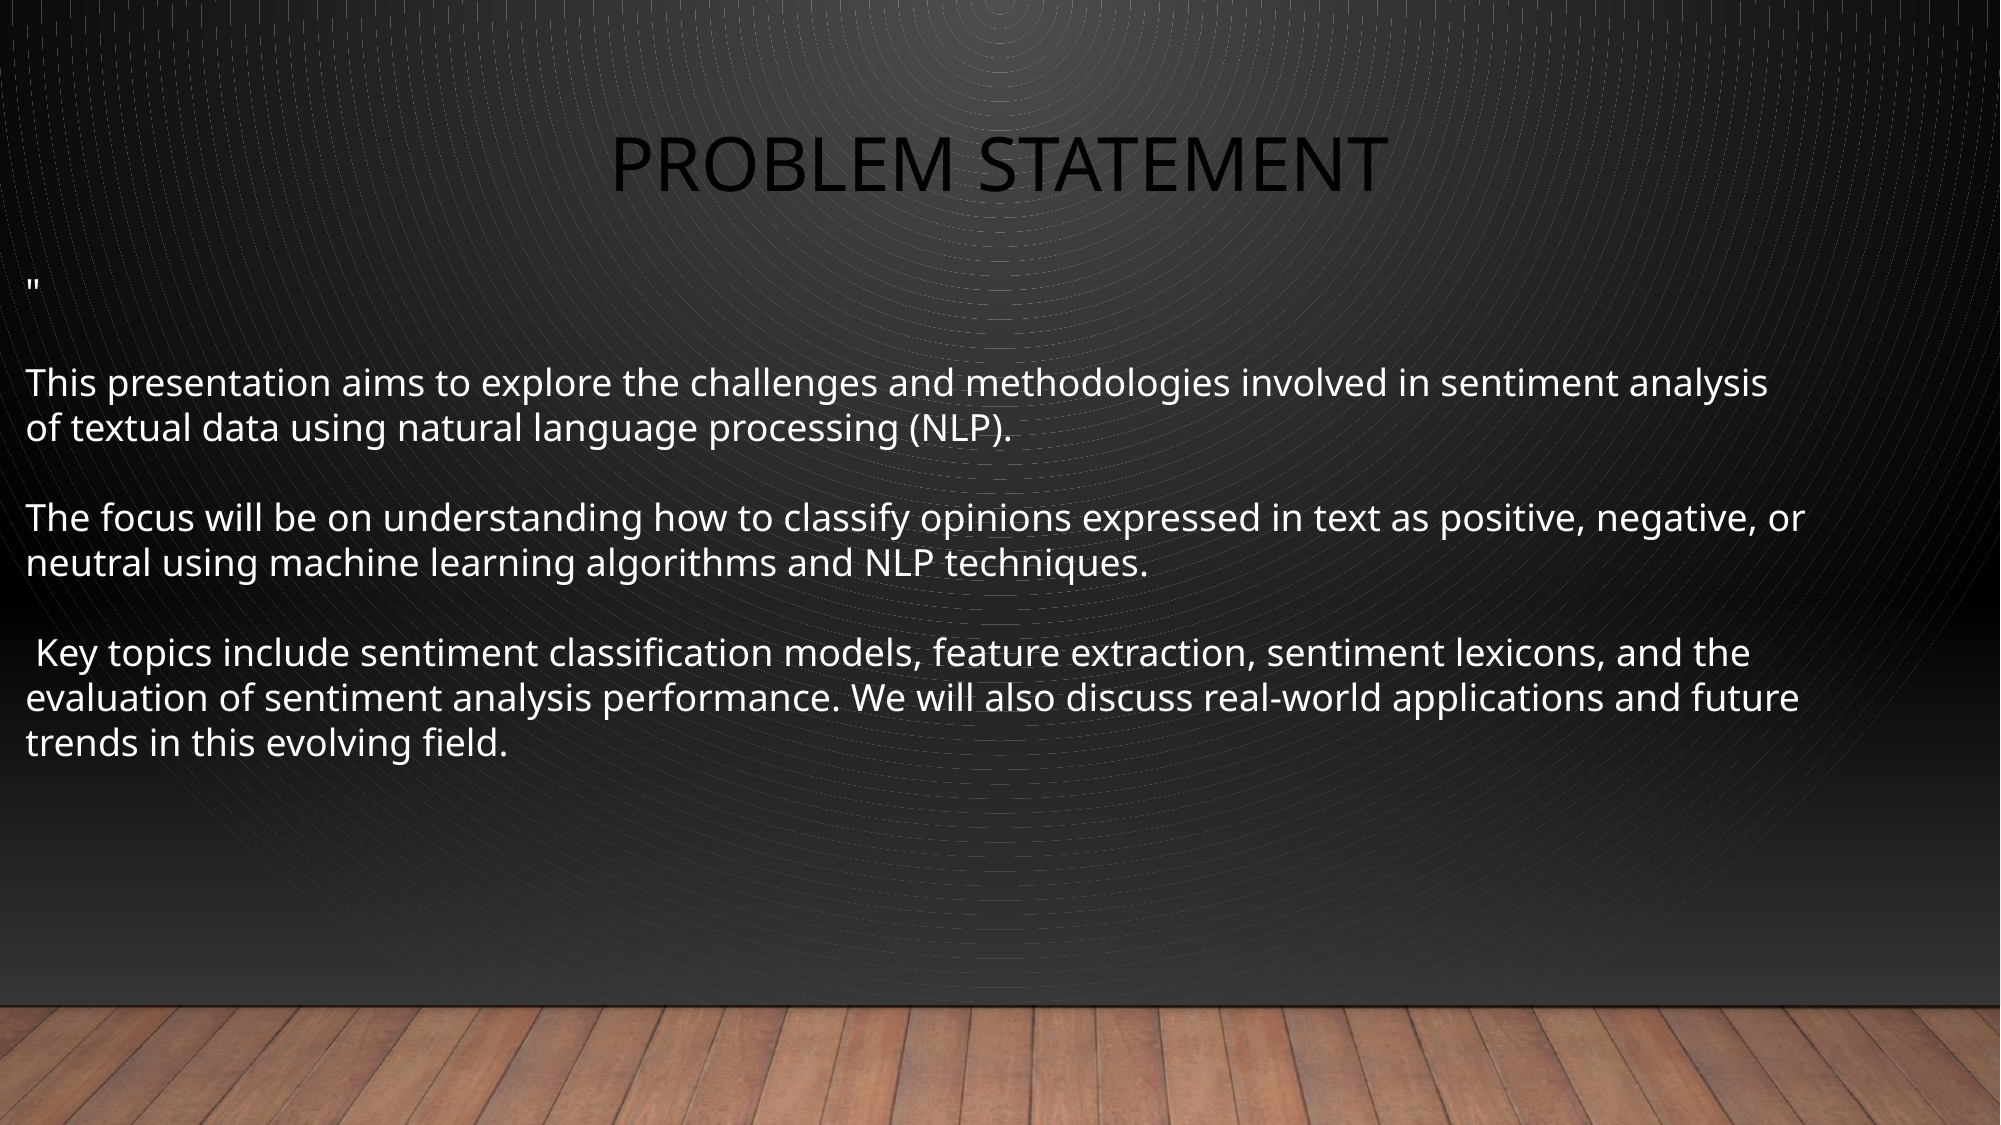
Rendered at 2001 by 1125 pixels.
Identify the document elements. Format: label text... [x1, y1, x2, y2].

title Problem statement [187, 83, 1813, 216]
picture [0, 1005, 2000, 1125]
text_box " This presentation aims to explore the challenges and methodologies involved in sentiment analysis of textual data using natural language processing (NLP). The focus will be on understanding how to classify opinions expressed in text as positive, negative, or neutral using machine learning algorithms and NLP techniques. Key topics include sentiment classification models, feature extraction, sentiment lexicons, and the evaluation of sentiment analysis performance. We will also discuss real-world applications and future trends in this evolving field. [10, 261, 1829, 772]
